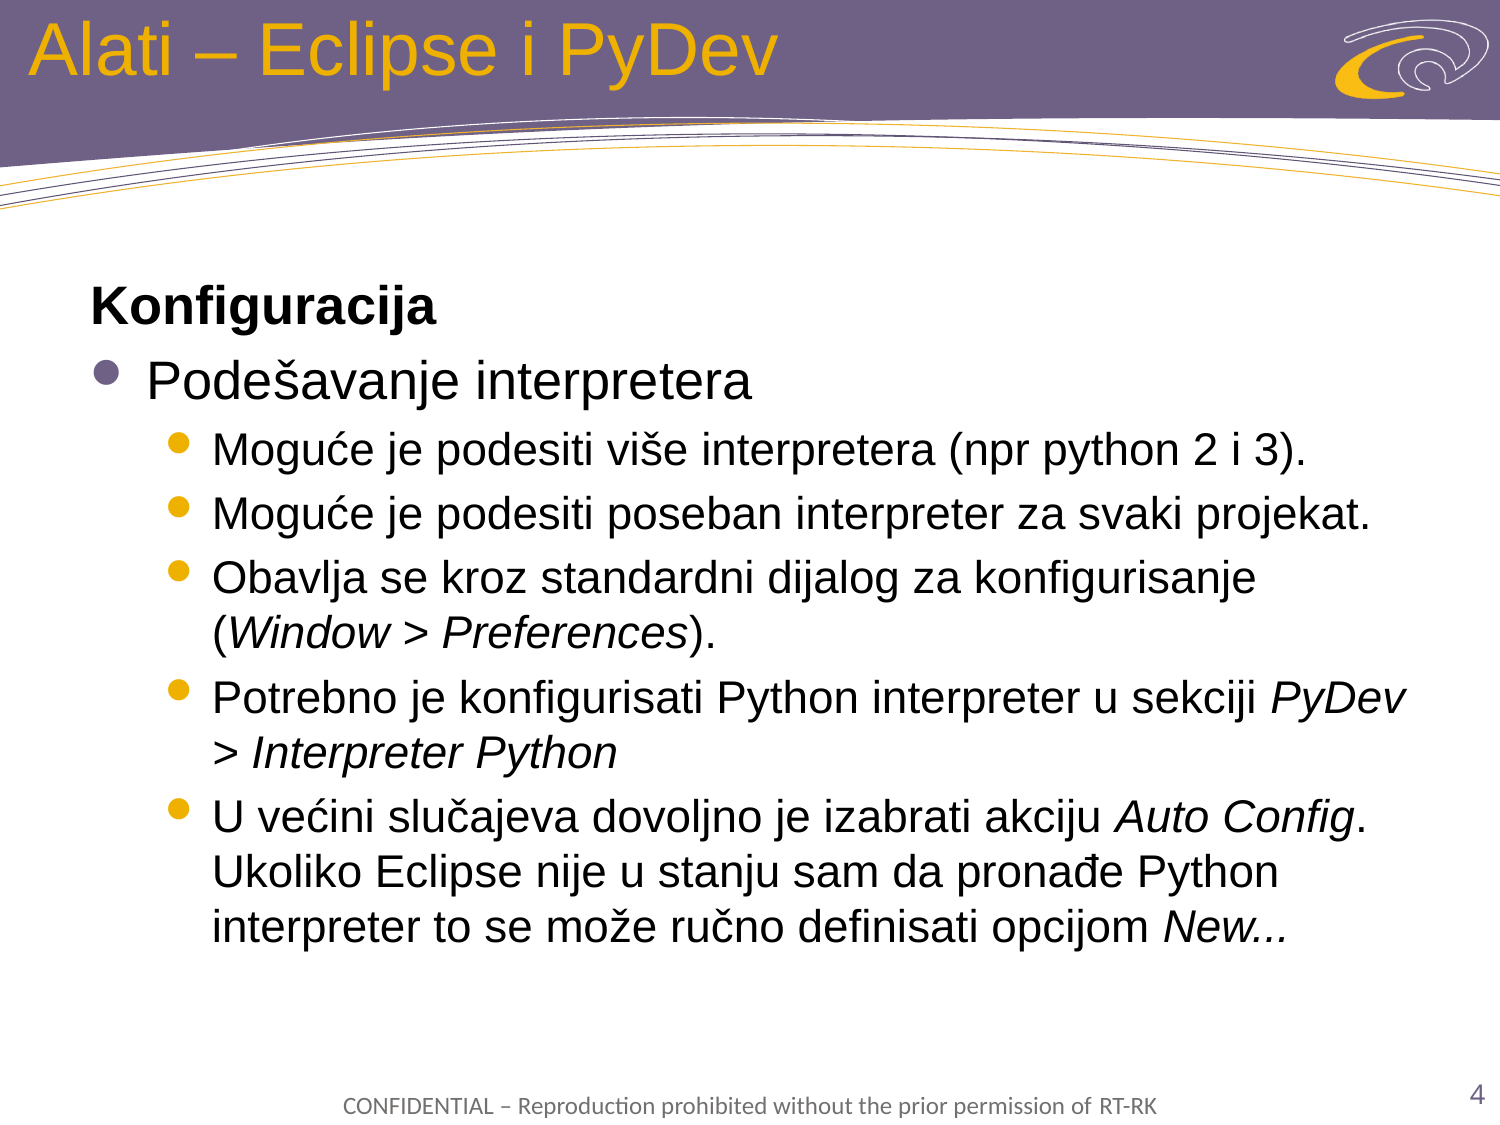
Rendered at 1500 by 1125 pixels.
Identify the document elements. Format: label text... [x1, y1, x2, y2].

picture [1322, 0, 1500, 102]
list Konfiguracija Podešavanje interpretera Moguće je podesiti više interpretera (npr python 2 i 3). Moguće je podesiti poseban interpreter za svaki projekat. Obavlja se kroz standardni dijalog za konfigurisanje (Window > Preferences). Potrebno je konfigurisati Python interpreter u sekciji PyDev > Interpreter Python U većini slučajeva dovoljno je izabrati akciju Auto Config. Ukoliko Eclipse nije u stanju sam da pronađe Python interpreter to se može ručno definisati opcijom New... [74, 262, 1426, 1036]
title Alati – Eclipse i PyDev [13, 0, 1313, 119]
